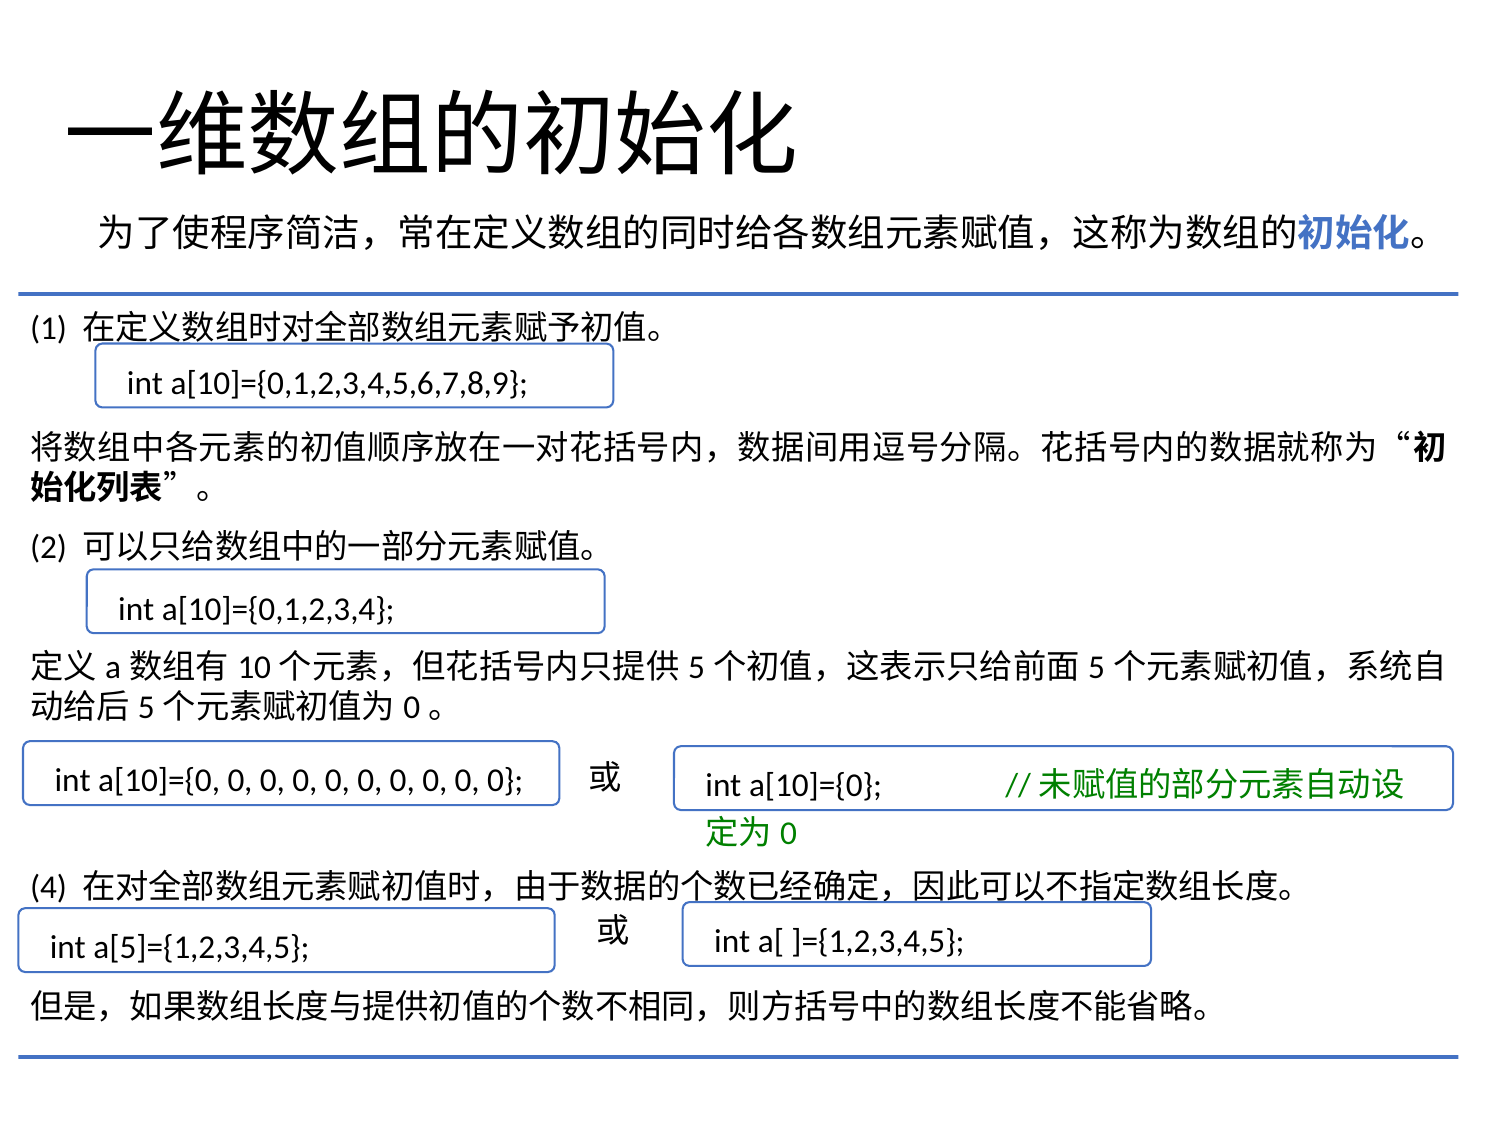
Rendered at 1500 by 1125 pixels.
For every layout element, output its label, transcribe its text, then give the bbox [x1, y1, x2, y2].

text_box 或 [559, 749, 650, 805]
text_box int a[10]={0, 0, 0, 0, 0, 0, 0, 0, 0, 0}; [21, 740, 561, 807]
text_box int a[10]={0,1,2,3,4,5,6,7,8,9}; [94, 342, 615, 409]
text_box int a[10]={0,1,2,3,4}; [85, 568, 606, 635]
title 一维数组的初始化 [49, 28, 1022, 247]
text_box 为了使程序简洁，常在定义数组的同时给各数组元素赋值，这称为数组的初始化。 [82, 201, 1500, 262]
text_box int a[10]={0}; //未赋值的部分元素自动设定为0 [672, 745, 1455, 812]
text_box int a[ ]={1,2,3,4,5}; [681, 901, 1153, 967]
text_box 或 [568, 902, 659, 957]
text_box int a[5]={1,2,3,4,5}; [17, 907, 556, 974]
